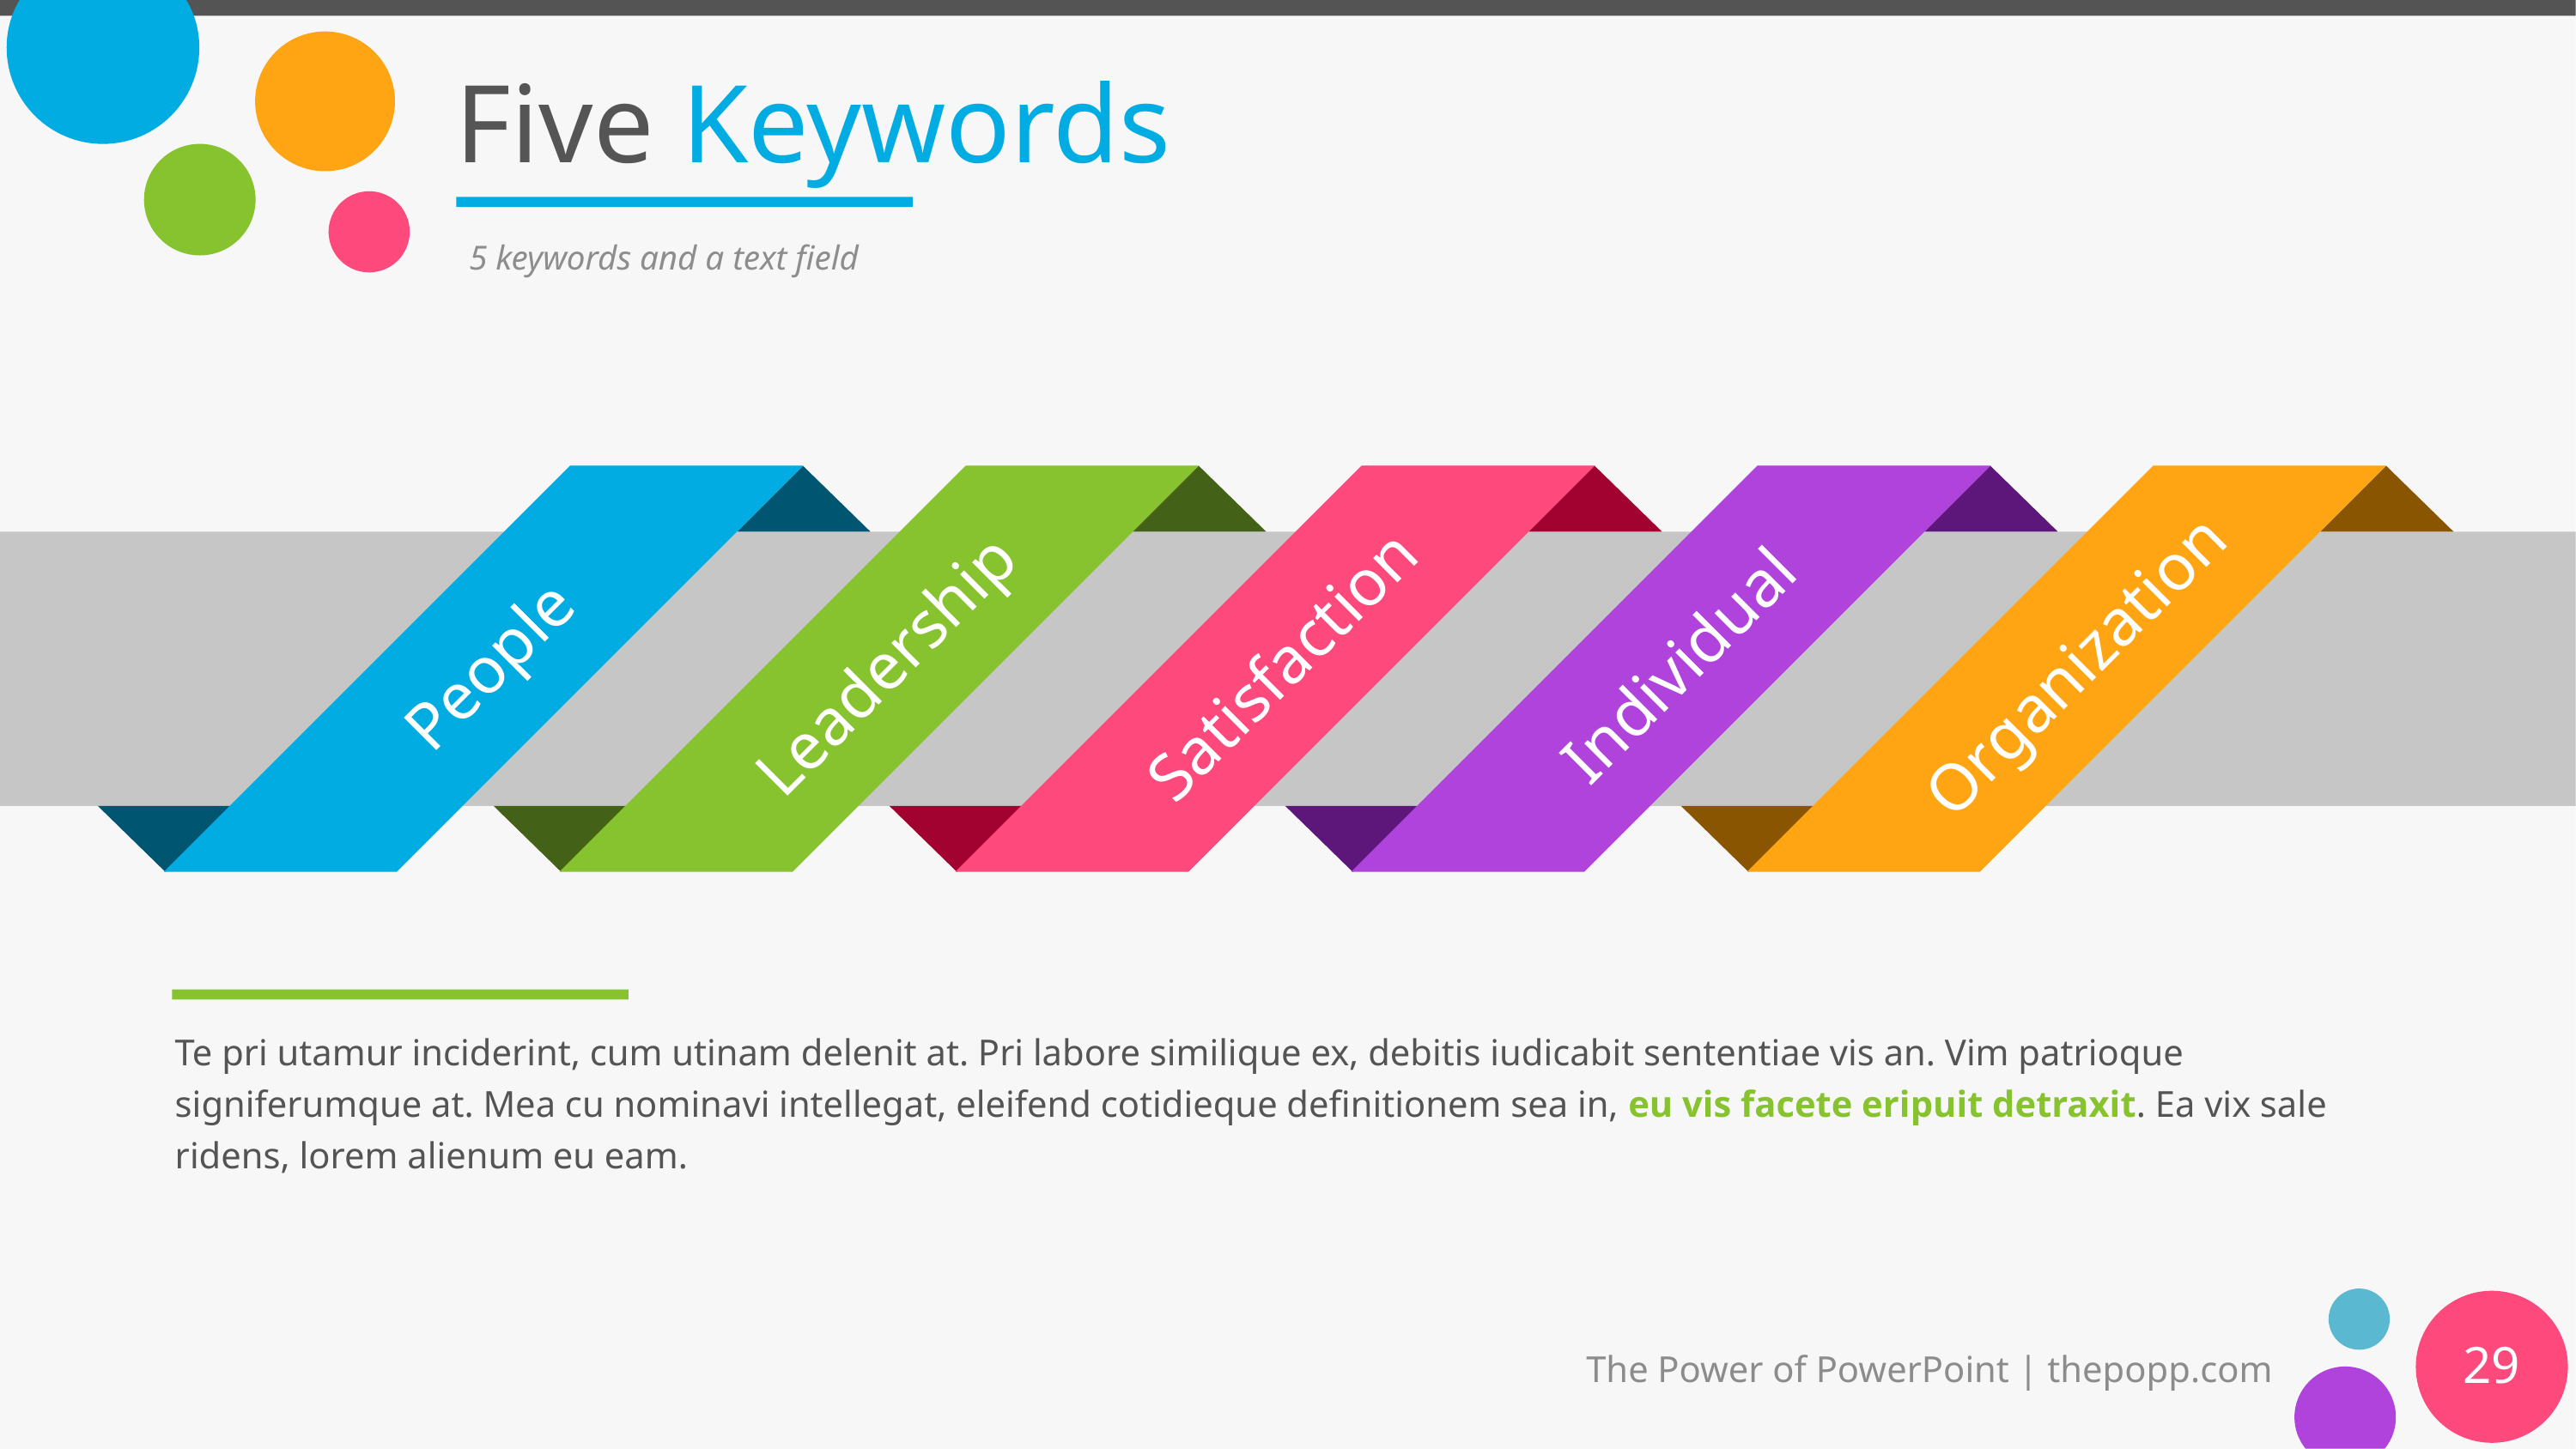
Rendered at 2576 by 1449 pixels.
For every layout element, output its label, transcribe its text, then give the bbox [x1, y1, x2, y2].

list 5 keywords and a text field [446, 217, 2465, 288]
list Organization [1852, 442, 2295, 885]
slide_number 29 [2415, 1328, 2568, 1406]
title Five Keywords [433, 34, 2454, 204]
footer The Power of PowerPoint | thepopp.com [1479, 1332, 2296, 1410]
list Individual [1455, 442, 1899, 885]
list Leadership [662, 442, 1106, 885]
list People [266, 442, 709, 885]
list Te pri utamur inciderint, cum utinam delenit at. Pri labore similique ex, debitis iudicabit sententiae vis an. Vim patrioque signiferumque at. Mea cu nominavi intellegat, eleifend cotidieque definitionem sea in, eu vis facete eripuit detraxit. Ea vix sale ridens, lorem alienum eu eam. [151, 1009, 2434, 1258]
list Satisfaction [1059, 442, 1503, 885]
